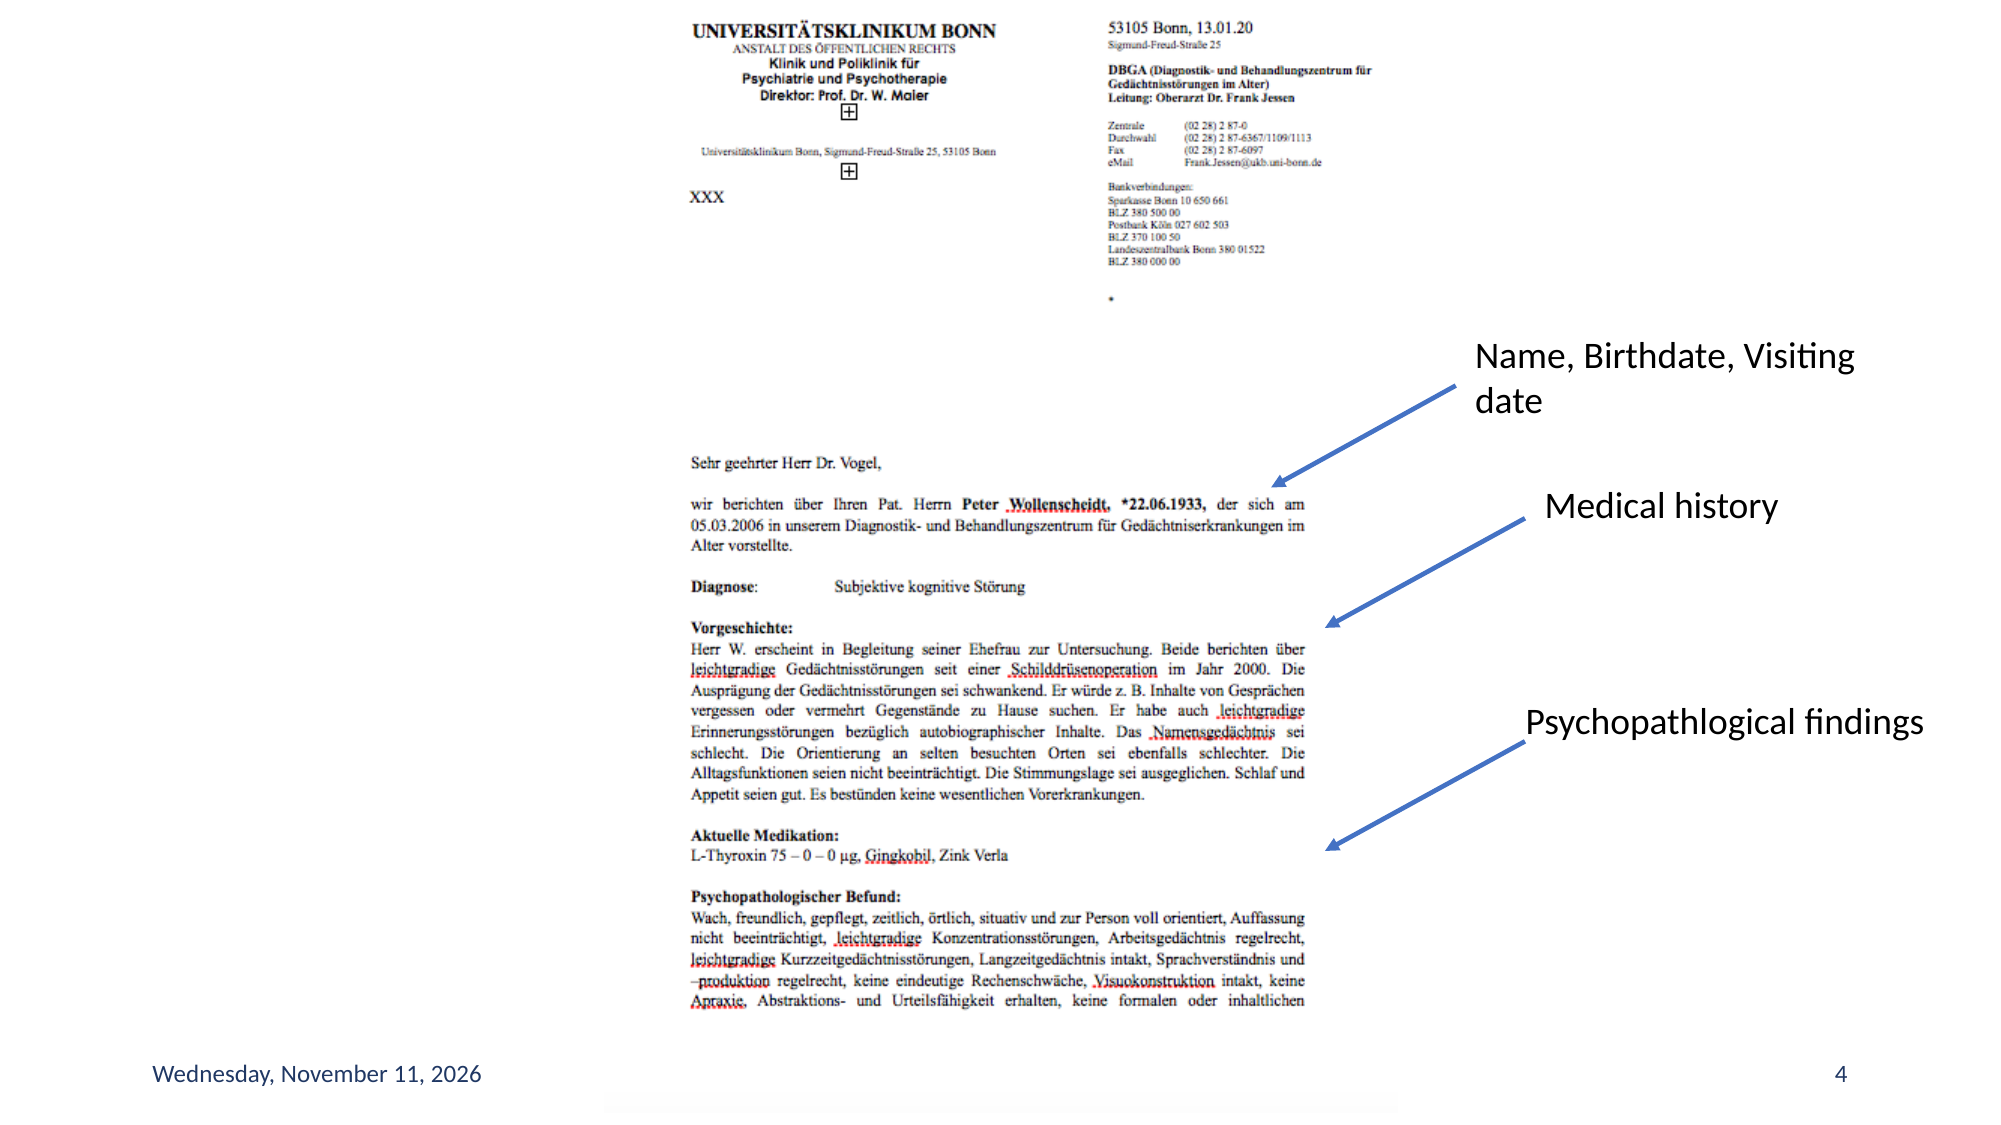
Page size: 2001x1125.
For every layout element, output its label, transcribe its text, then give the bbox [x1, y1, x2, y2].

picture [603, 9, 1398, 1113]
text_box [1324, 741, 1526, 851]
text_box Psychopathlogical findings [1510, 689, 1961, 750]
text_box Medical history [1529, 473, 1980, 534]
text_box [1324, 518, 1526, 628]
slide_number 4 [1412, 1042, 1863, 1103]
text_box Name, Birthdate, Visiting date [1459, 323, 1910, 429]
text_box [1271, 385, 1456, 488]
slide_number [137, 1042, 588, 1103]
